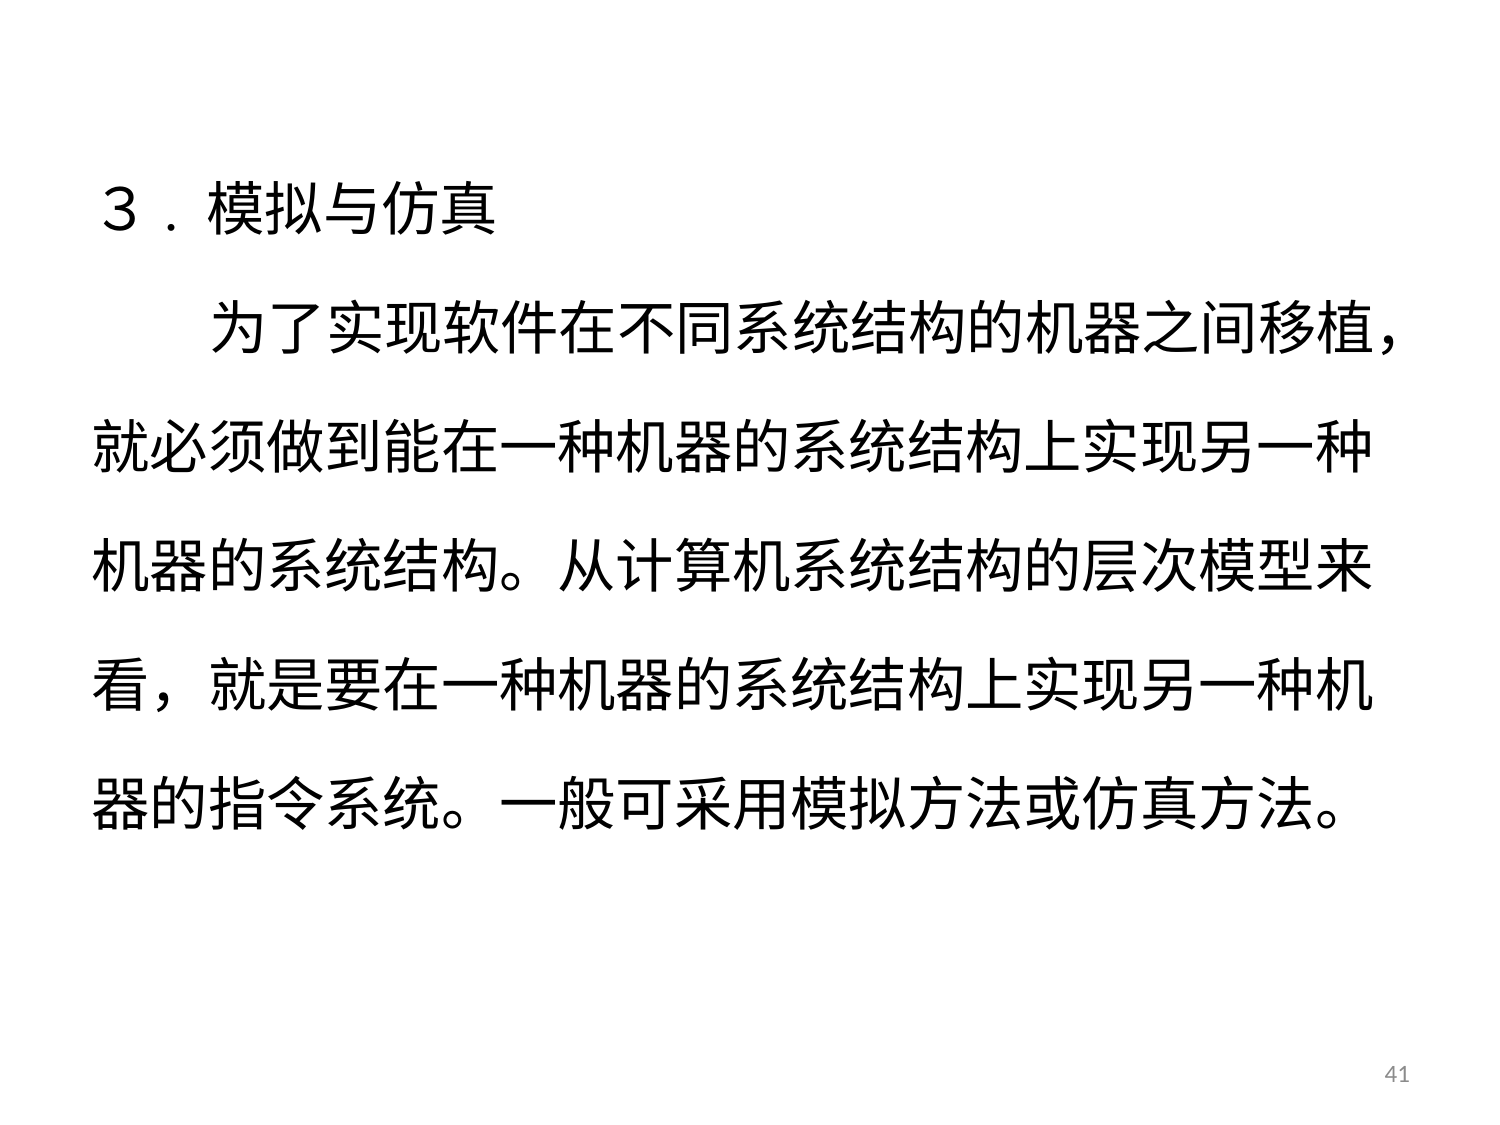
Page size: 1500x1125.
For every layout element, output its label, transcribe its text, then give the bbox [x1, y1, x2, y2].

slide_number 41 [1074, 1042, 1425, 1103]
text_box ３. 模拟与仿真 为了实现软件在不同系统结构的机器之间移植，就必须做到能在一种机器的系统结构上实现另一种机器的系统结构。从计算机系统结构的层次模型来看，就是要在一种机器的系统结构上实现另一种机器的指令系统。一般可采用模拟方法或仿真方法。 [76, 101, 1436, 845]
